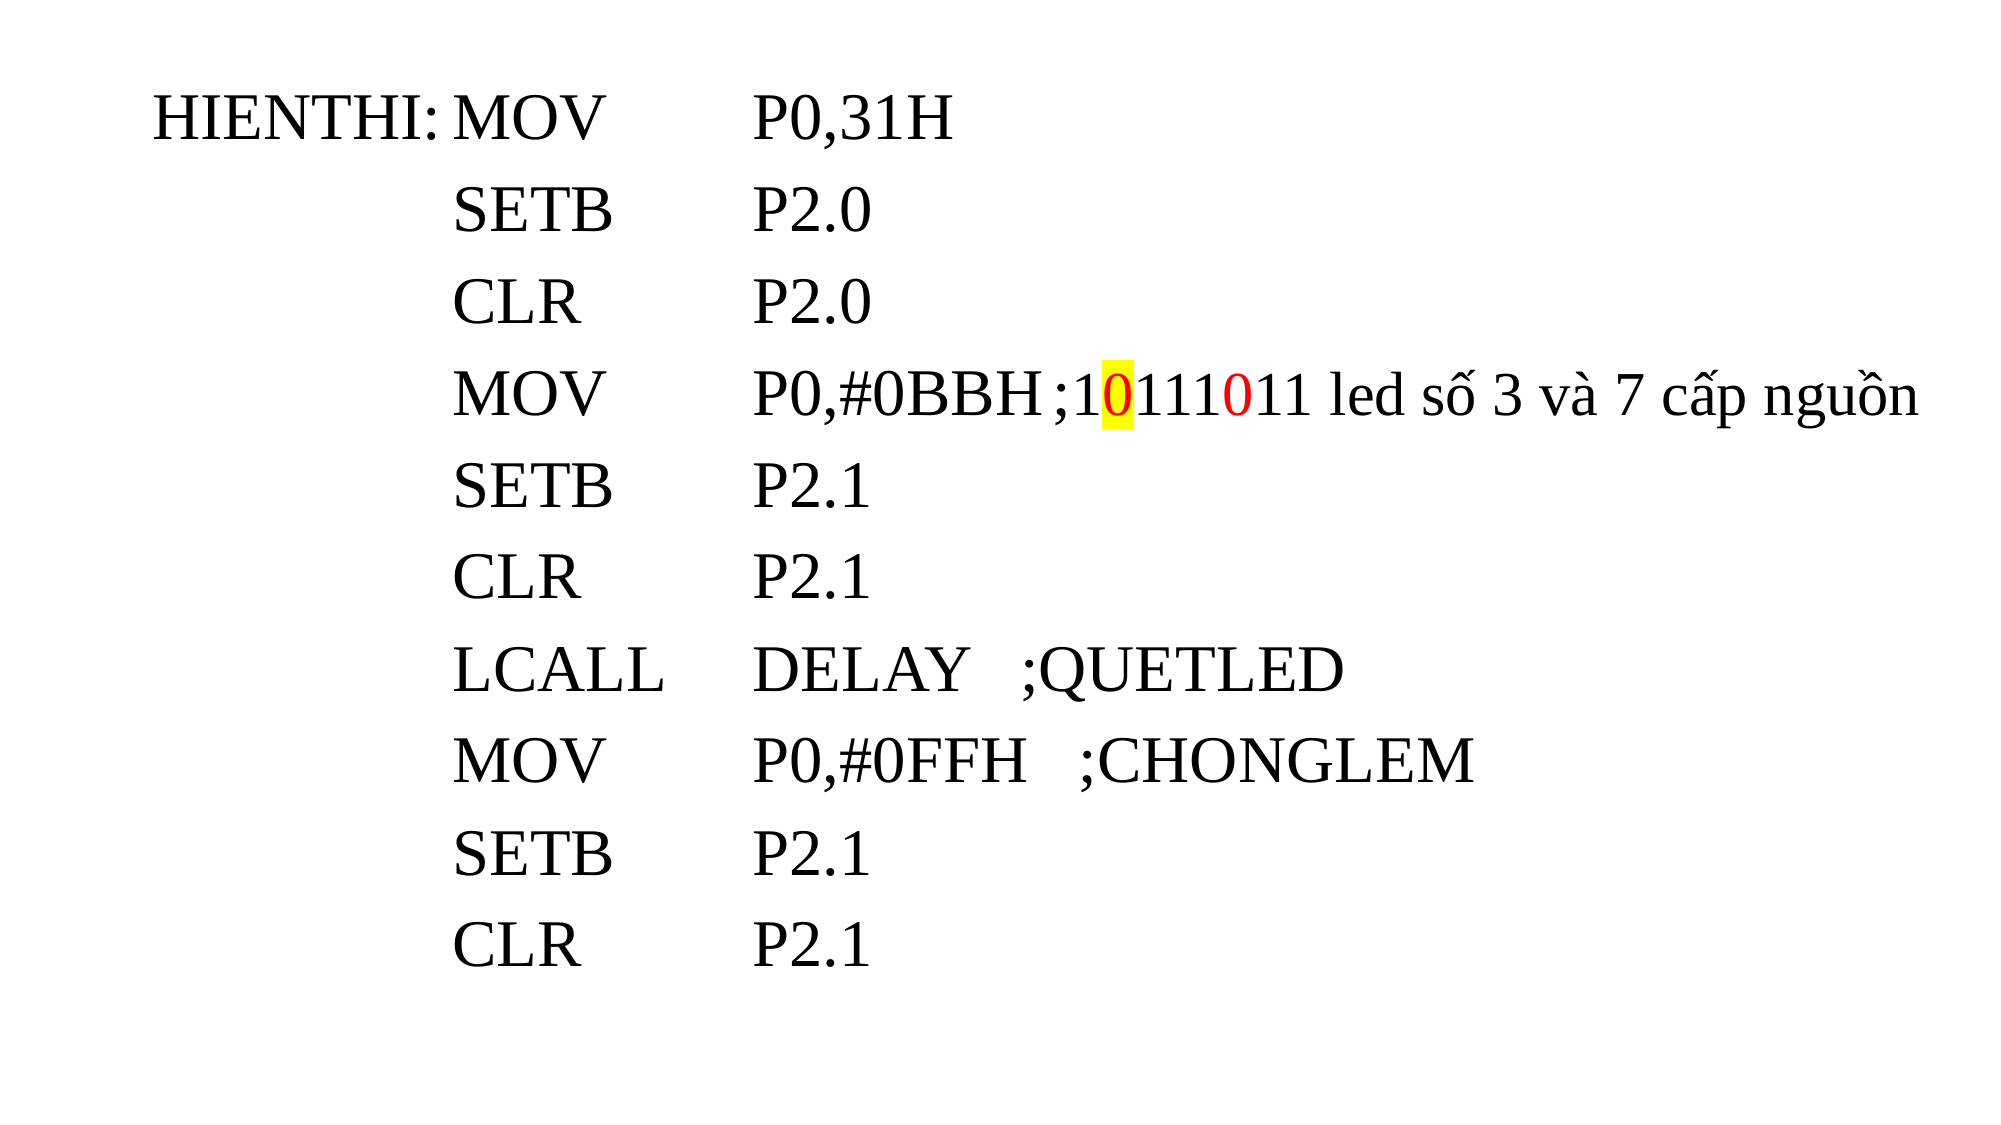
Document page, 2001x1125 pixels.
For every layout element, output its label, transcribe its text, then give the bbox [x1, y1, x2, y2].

list HIENTHI: MOV P0,31H SETB P2.0 CLR P2.0 MOV P0,#0BBH ;10111011 led số 3 và 7 cấp nguồn SETB P2.1 CLR P2.1 LCALL DELAY ;QUETLED MOV P0,#0FFH ;CHONGLEM SETB P2.1 CLR P2.1 [137, 52, 1960, 1071]
